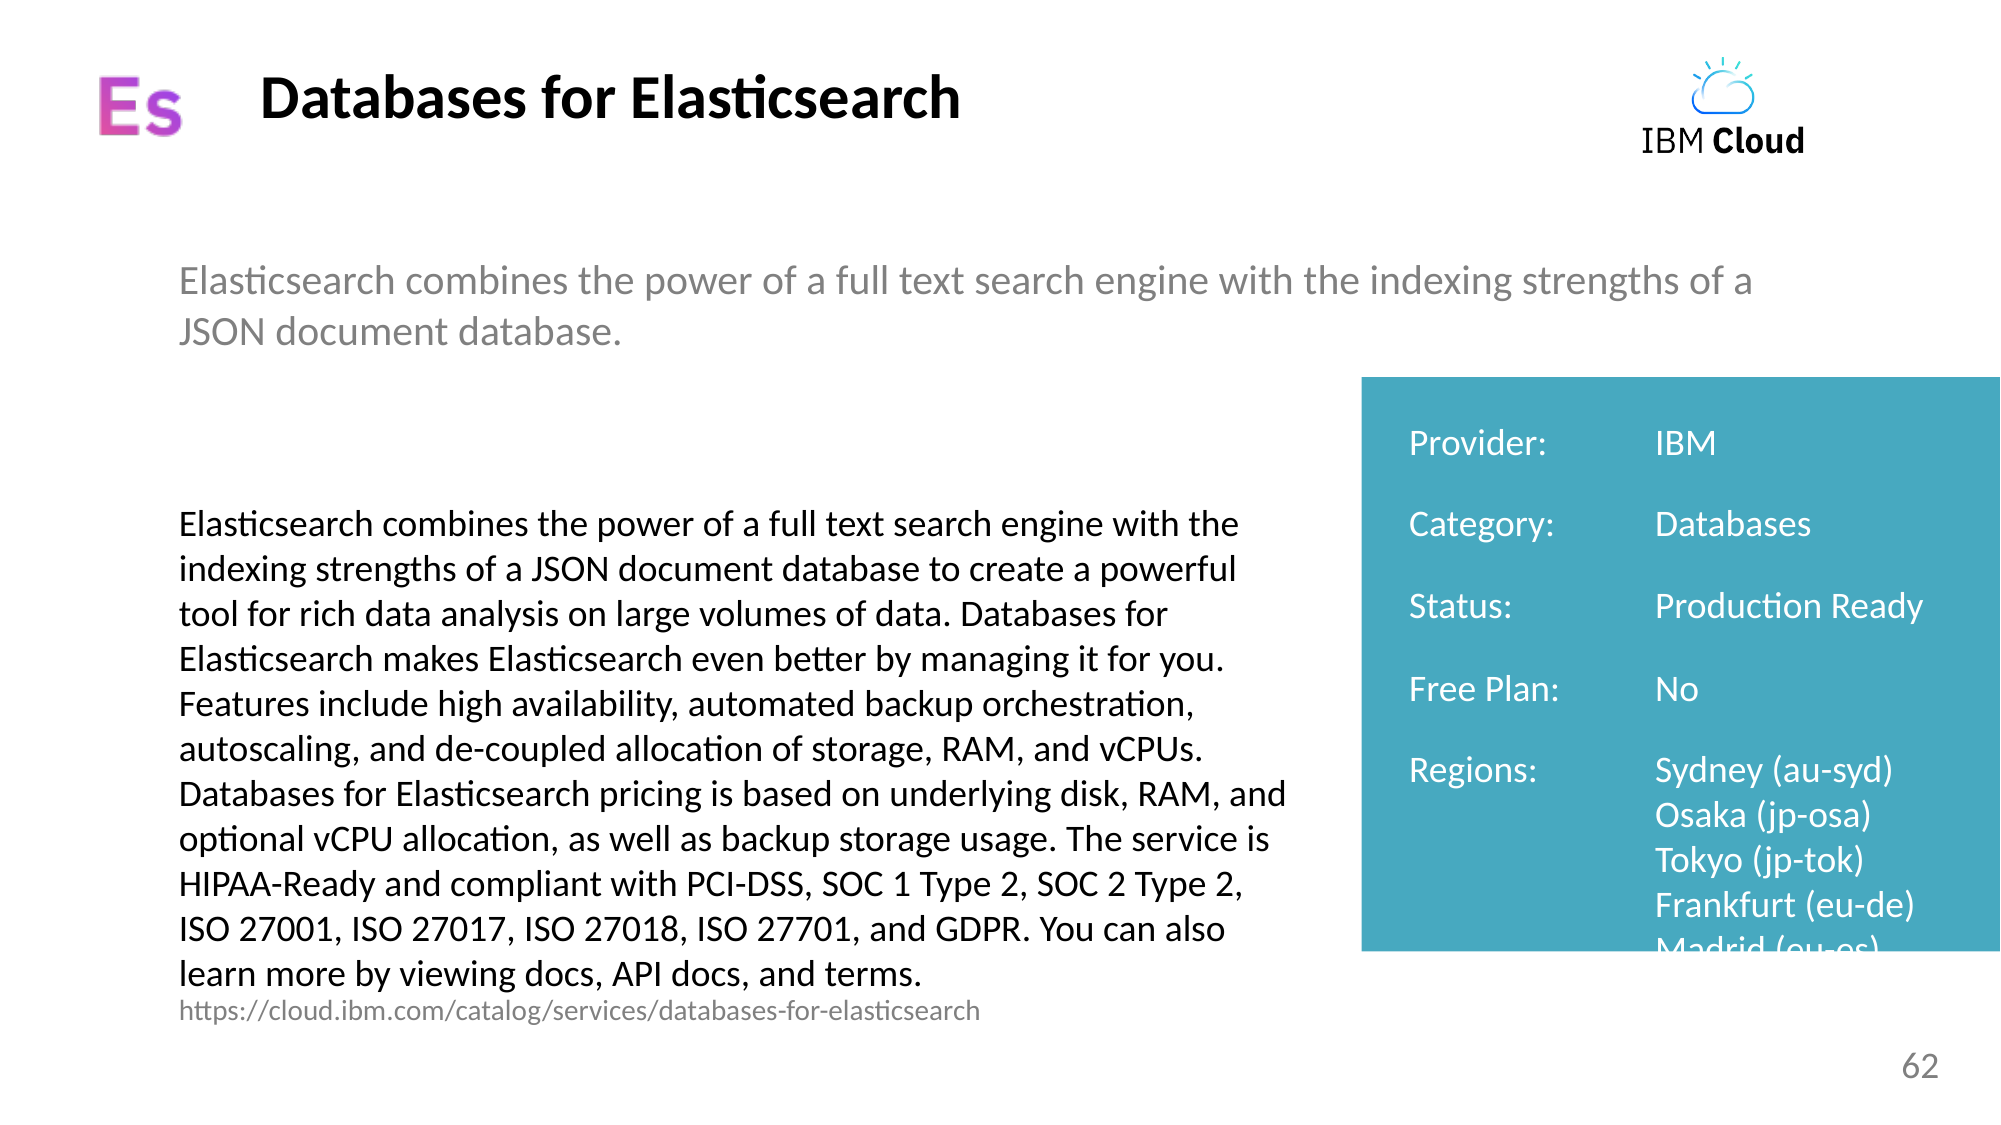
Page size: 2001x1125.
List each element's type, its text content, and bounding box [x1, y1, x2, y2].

text_box Status: [1394, 574, 1640, 635]
text_box [1361, 377, 2000, 952]
text_box Free Plan: [1394, 656, 1640, 717]
text_box IBM [1640, 410, 2000, 471]
text_box Sydney (au-syd) Osaka (jp-osa) Tokyo (jp-tok) Frankfurt (eu-de) Madrid (eu-es) London (eu-gb) Toronto (ca-tor) Dallas (us-south) Washington DC (us-east) Sao Paulo (br-sao) [1640, 738, 1969, 799]
text_box Production Ready [1640, 574, 1969, 635]
text_box Databases for Elasticsearch [246, 49, 1638, 110]
text_box Elasticsearch combines the power of a full text search engine with the indexing strengths of a JSON document database. [163, 246, 1805, 307]
picture [1640, 48, 1805, 165]
text_box No [1640, 656, 1969, 717]
text_box 62 [1886, 1033, 2000, 1067]
text_box Provider: [1394, 410, 1640, 471]
text_box Category: [1394, 492, 1640, 553]
picture [81, 48, 197, 165]
text_box Regions: [1394, 738, 1640, 799]
text_box https://cloud.ibm.com/catalog/services/databases-for-elasticsearch [163, 984, 1805, 1045]
text_box Databases [1640, 492, 2000, 553]
text_box Elasticsearch combines the power of a full text search engine with the indexing strengths of a JSON document database to create a powerful tool for rich data analysis on large volumes of data. Databases for Elasticsearch makes Elasticsearch even better by managing it for you. Features include high availability, automated backup orchestration, autoscaling, and de-coupled allocation of storage, RAM, and vCPUs. Databases for Elasticsearch pricing is based on underlying disk, RAM, and optional vCPU allocation, as well as backup storage usage. The service is HIPAA-Ready and compliant with PCI-DSS, SOC 1 Type 2, SOC 2 Type 2, ISO 27001, ISO 27017, ISO 27018, ISO 27701, and GDPR. You can also learn more by viewing docs, API docs, and terms. [163, 492, 1313, 553]
